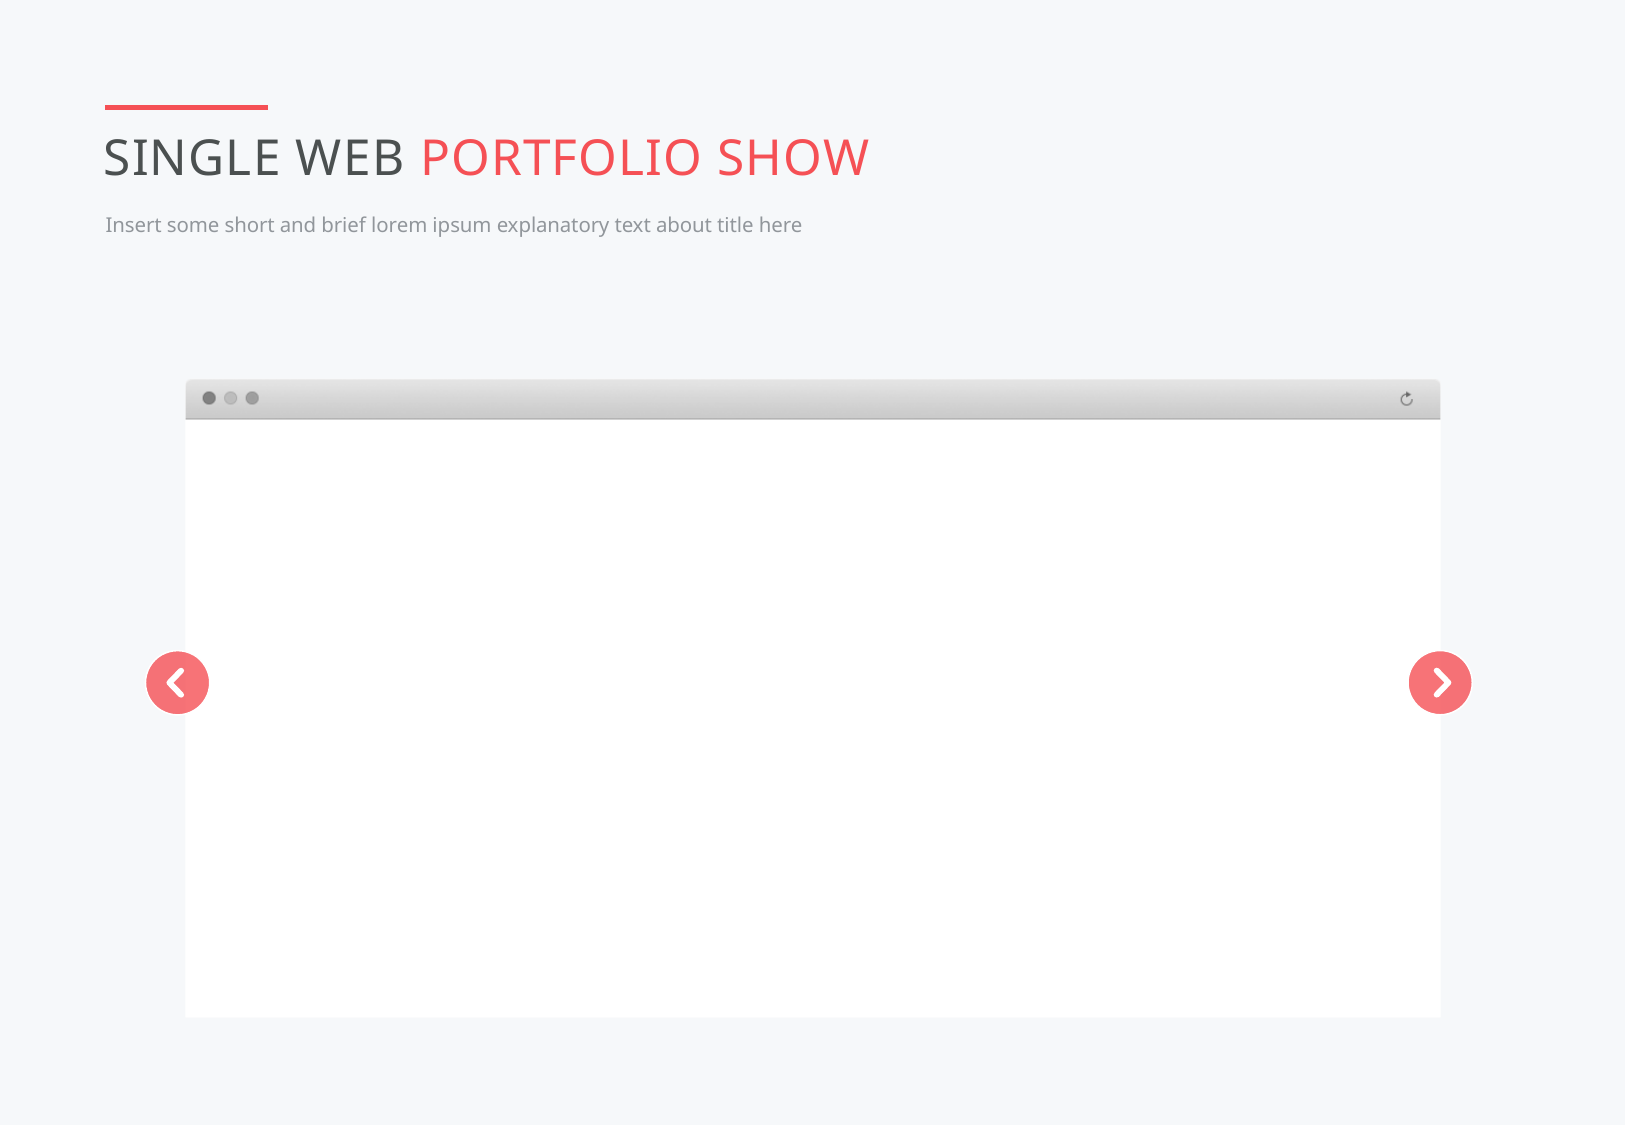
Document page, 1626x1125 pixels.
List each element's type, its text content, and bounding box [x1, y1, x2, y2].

list Single web portfolio show [103, 125, 1518, 190]
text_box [145, 650, 210, 715]
list Insert some short and brief lorem ipsum explanatory text about title here [105, 209, 1519, 241]
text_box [1407, 650, 1473, 715]
picture [178, 369, 1447, 1026]
